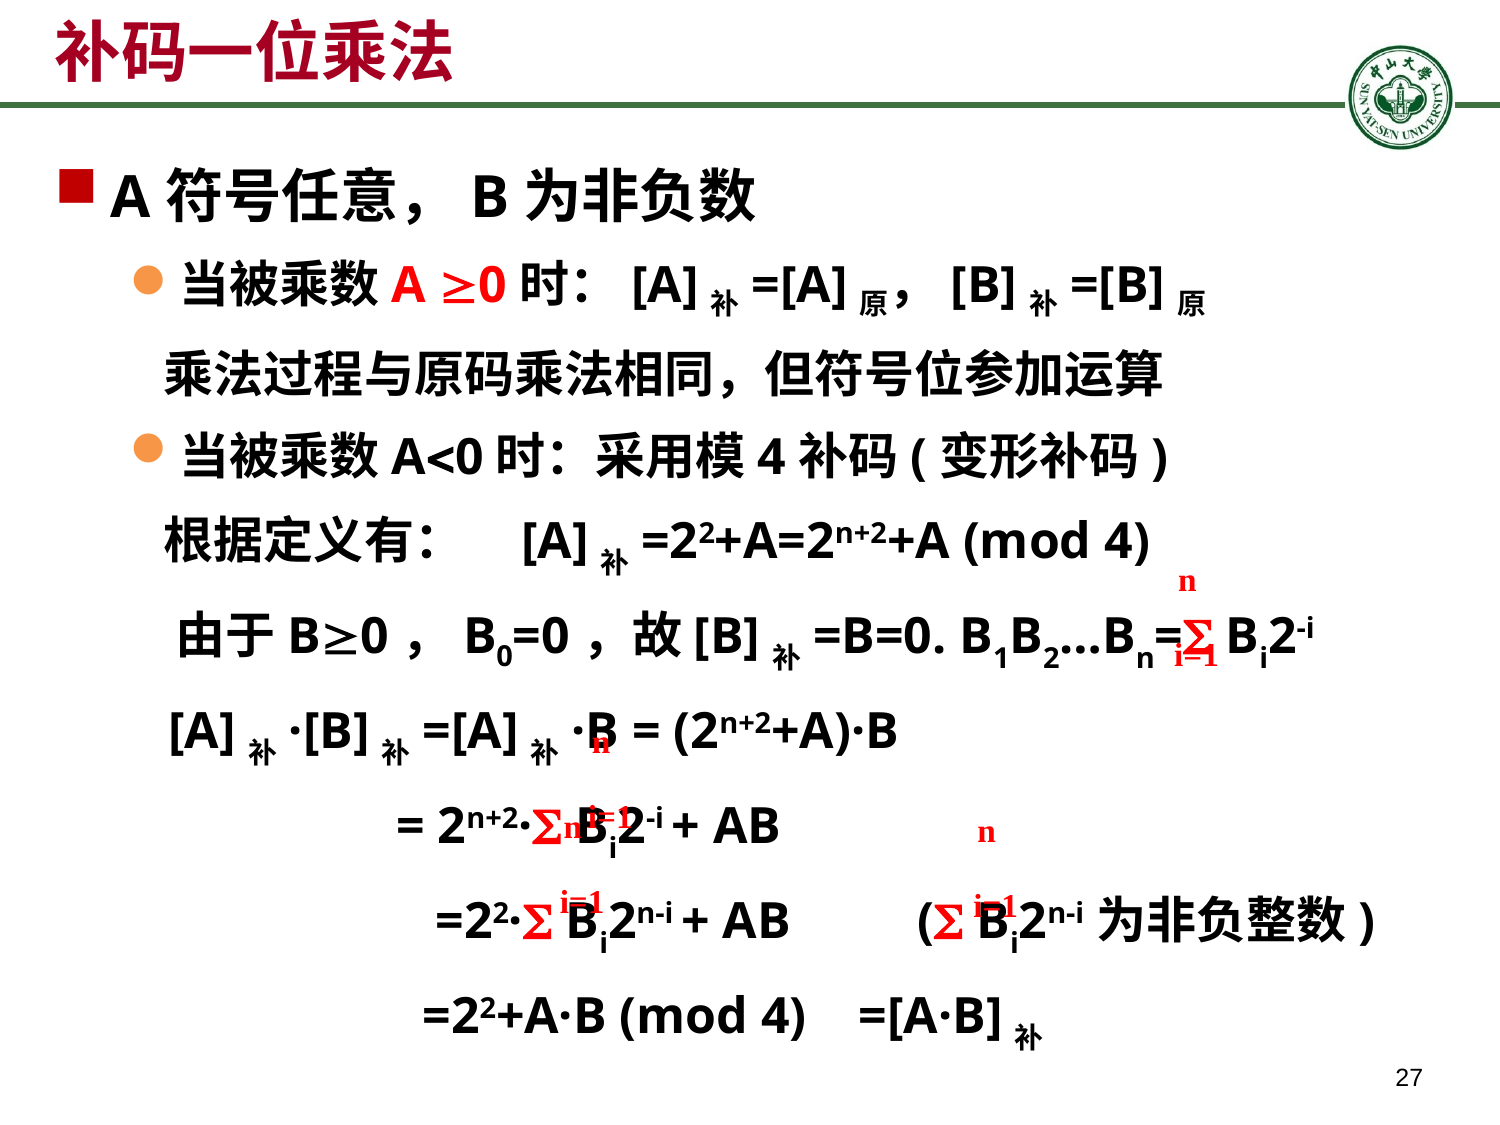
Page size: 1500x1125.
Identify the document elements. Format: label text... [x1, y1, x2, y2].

title 补码一位乘法 [39, 0, 895, 98]
list A符号任意，B为非负数 当被乘数A 0时：[A]补=[A]原，[B]补=[B]原 乘法过程与原码乘法相同，但符号位参加运算 当被乘数A0时：采用模4补码(变形补码) 根据定义有： [A]补=22+A=2n+2+A (mod 4) 由于B0，B0=0，故[B]补=B=0. B1B2…Bn= Bi2-i [A]补·[B]补=[A]补·B = (2n+2+A)·B = 2n+2· Bi2-i + AB =22· Bi2n-i + AB ( Bi2n-i为非负整数) =22+A·B (mod 4) =[A·B]补 [39, 137, 1471, 909]
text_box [958, 801, 1034, 932]
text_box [572, 712, 649, 844]
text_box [1158, 550, 1235, 681]
picture [1345, 42, 1455, 137]
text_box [544, 798, 621, 929]
